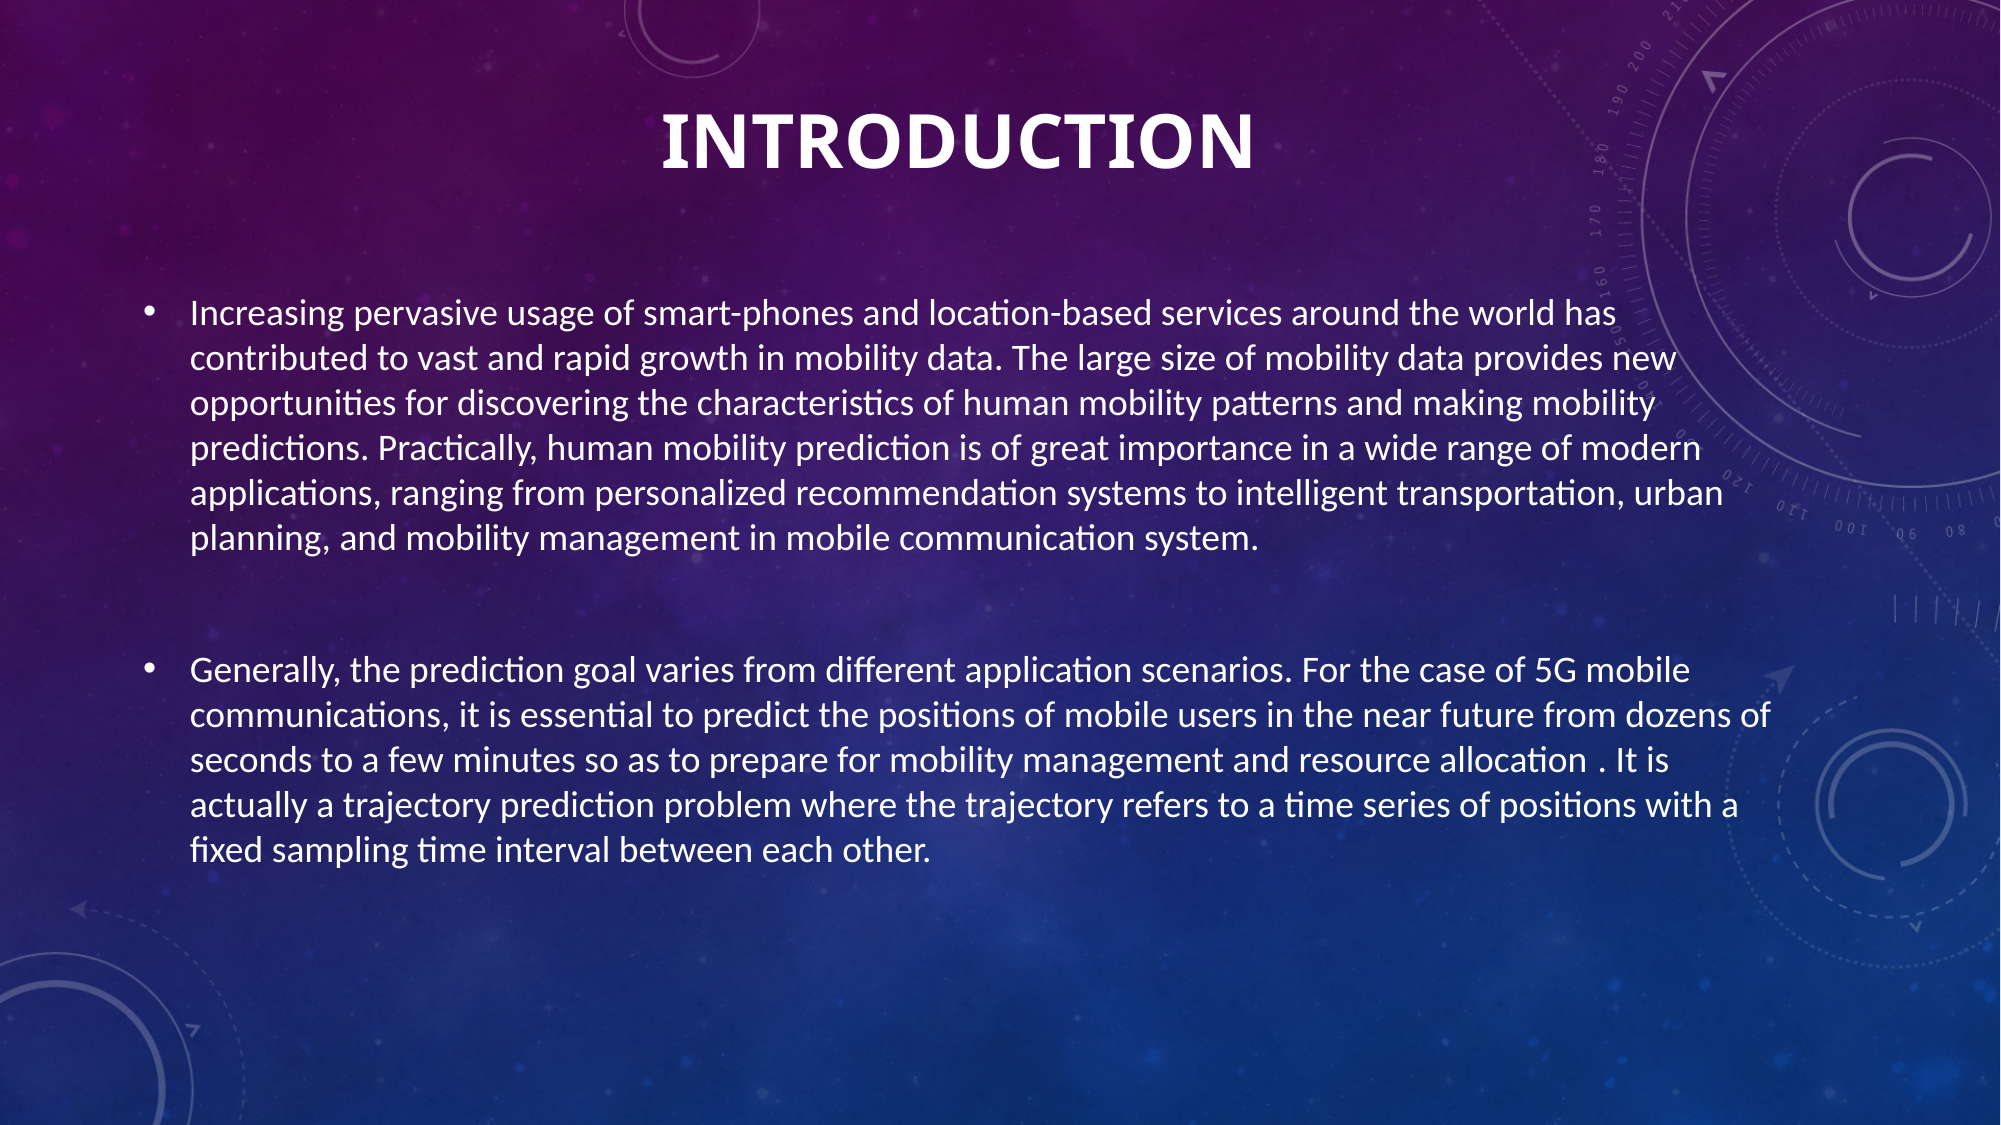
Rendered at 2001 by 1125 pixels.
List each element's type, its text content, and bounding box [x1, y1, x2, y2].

picture [0, 0, 2001, 1125]
list Increasing pervasive usage of smart-phones and location-based services around the world has contributed to vast and rapid growth in mobility data. The large size of mobility data provides new opportunities for discovering the characteristics of human mobility patterns and making mobility predictions. Practically, human mobility prediction is of great importance in a wide range of modern applications, ranging from personalized recommendation systems to intelligent transportation, urban planning, and mobility management in mobile communication system. Generally, the prediction goal varies from different application scenarios. For the case of 5G mobile communications, it is essential to predict the positions of mobile users in the near future from dozens of seconds to a few minutes so as to prepare for mobility management and resource allocation . It is actually a trajectory prediction problem where the trajectory refers to a time series of positions with a fixed sampling time interval between each other. [128, 183, 1791, 1041]
title Introduction [128, 18, 1791, 183]
